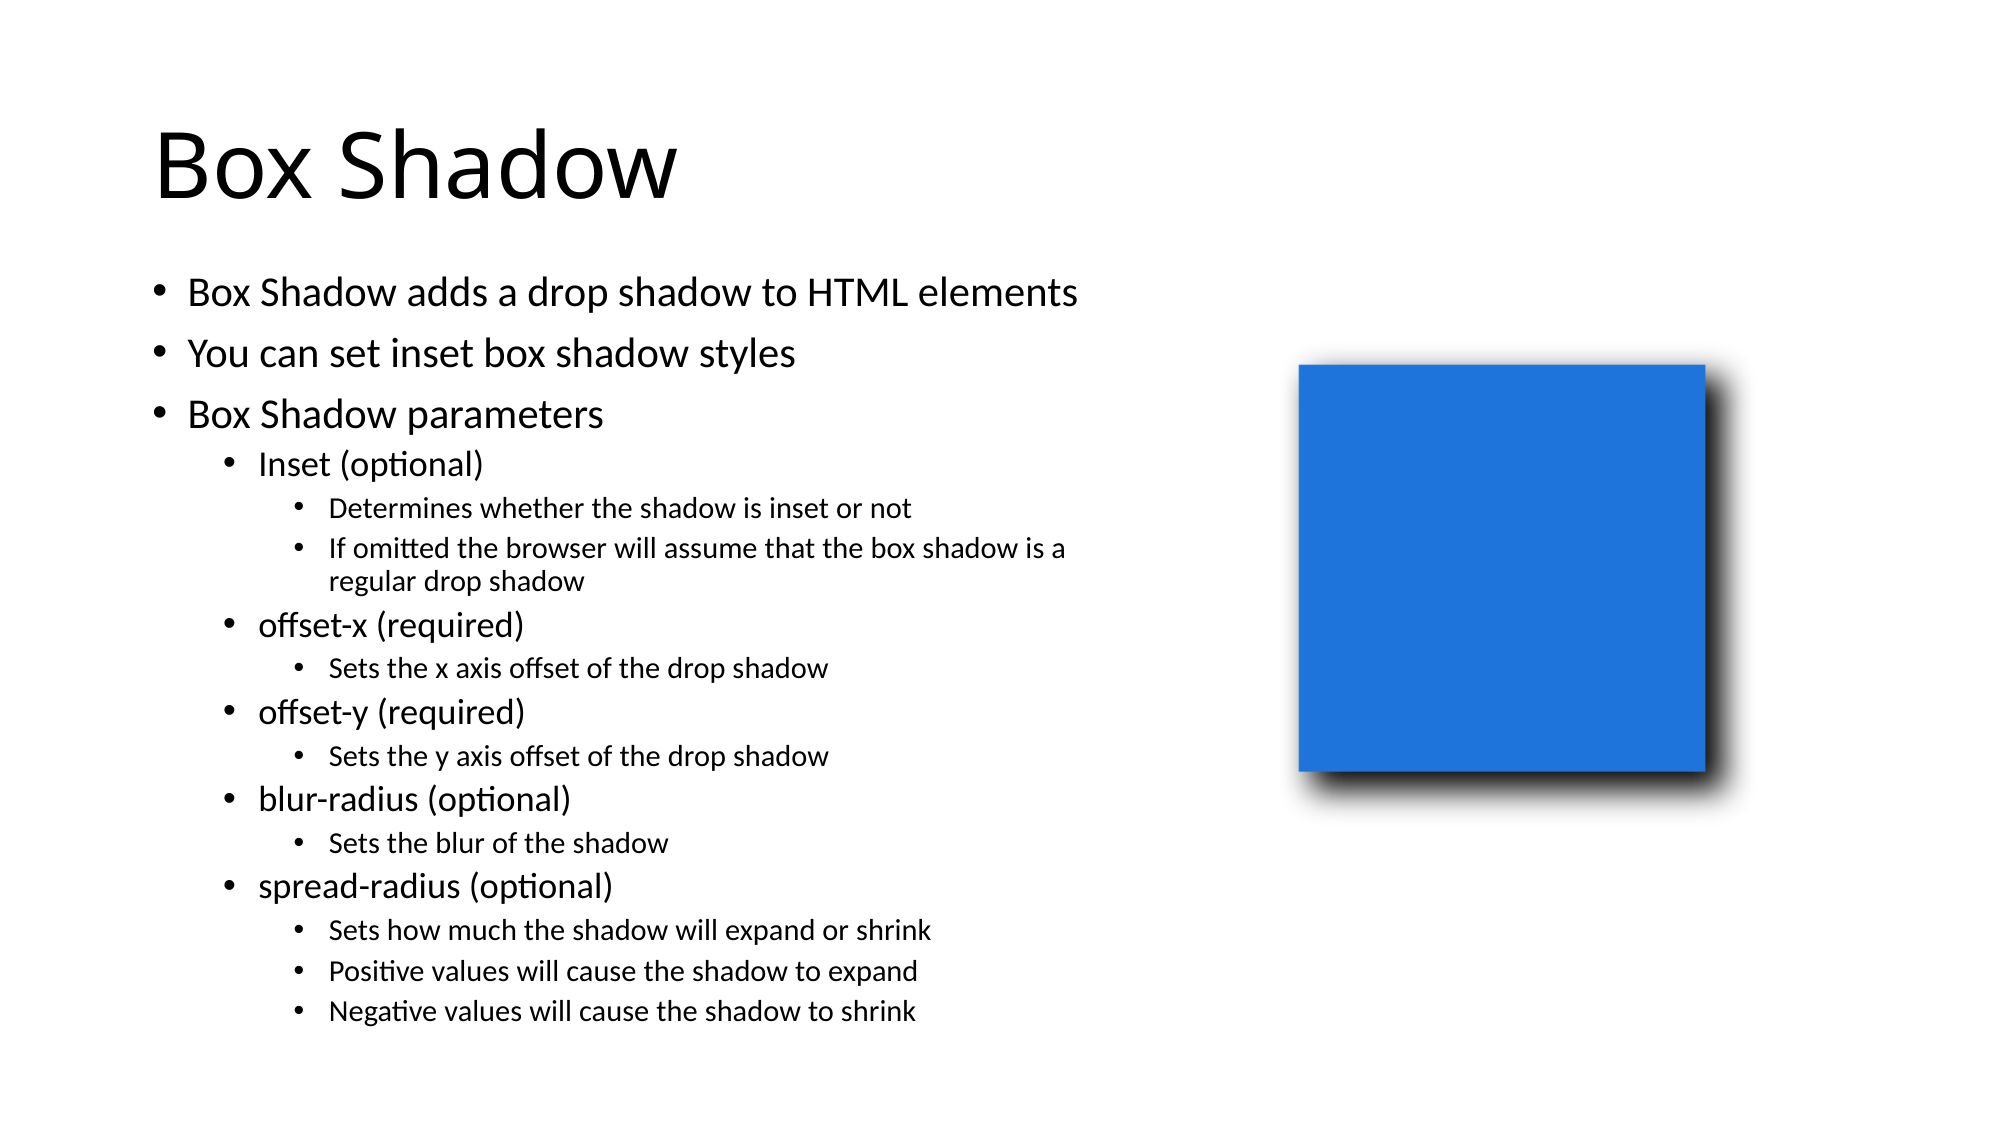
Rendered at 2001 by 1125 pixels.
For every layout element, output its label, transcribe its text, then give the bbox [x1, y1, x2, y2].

picture [1149, 232, 1887, 927]
list Box Shadow adds a drop shadow to HTML elements You can set inset box shadow styles Box Shadow parameters Inset (optional) Determines whether the shadow is inset or not If omitted the browser will assume that the box shadow is a regular drop shadow offset-x (required) Sets the x axis offset of the drop shadow offset-y (required) Sets the y axis offset of the drop shadow blur-radius (optional) Sets the blur of the shadow spread-radius (optional) Sets how much the shadow will expand or shrink Positive values will cause the shadow to expand Negative values will cause the shadow to shrink [137, 262, 1164, 1041]
title Box Shadow [137, 59, 1863, 262]
